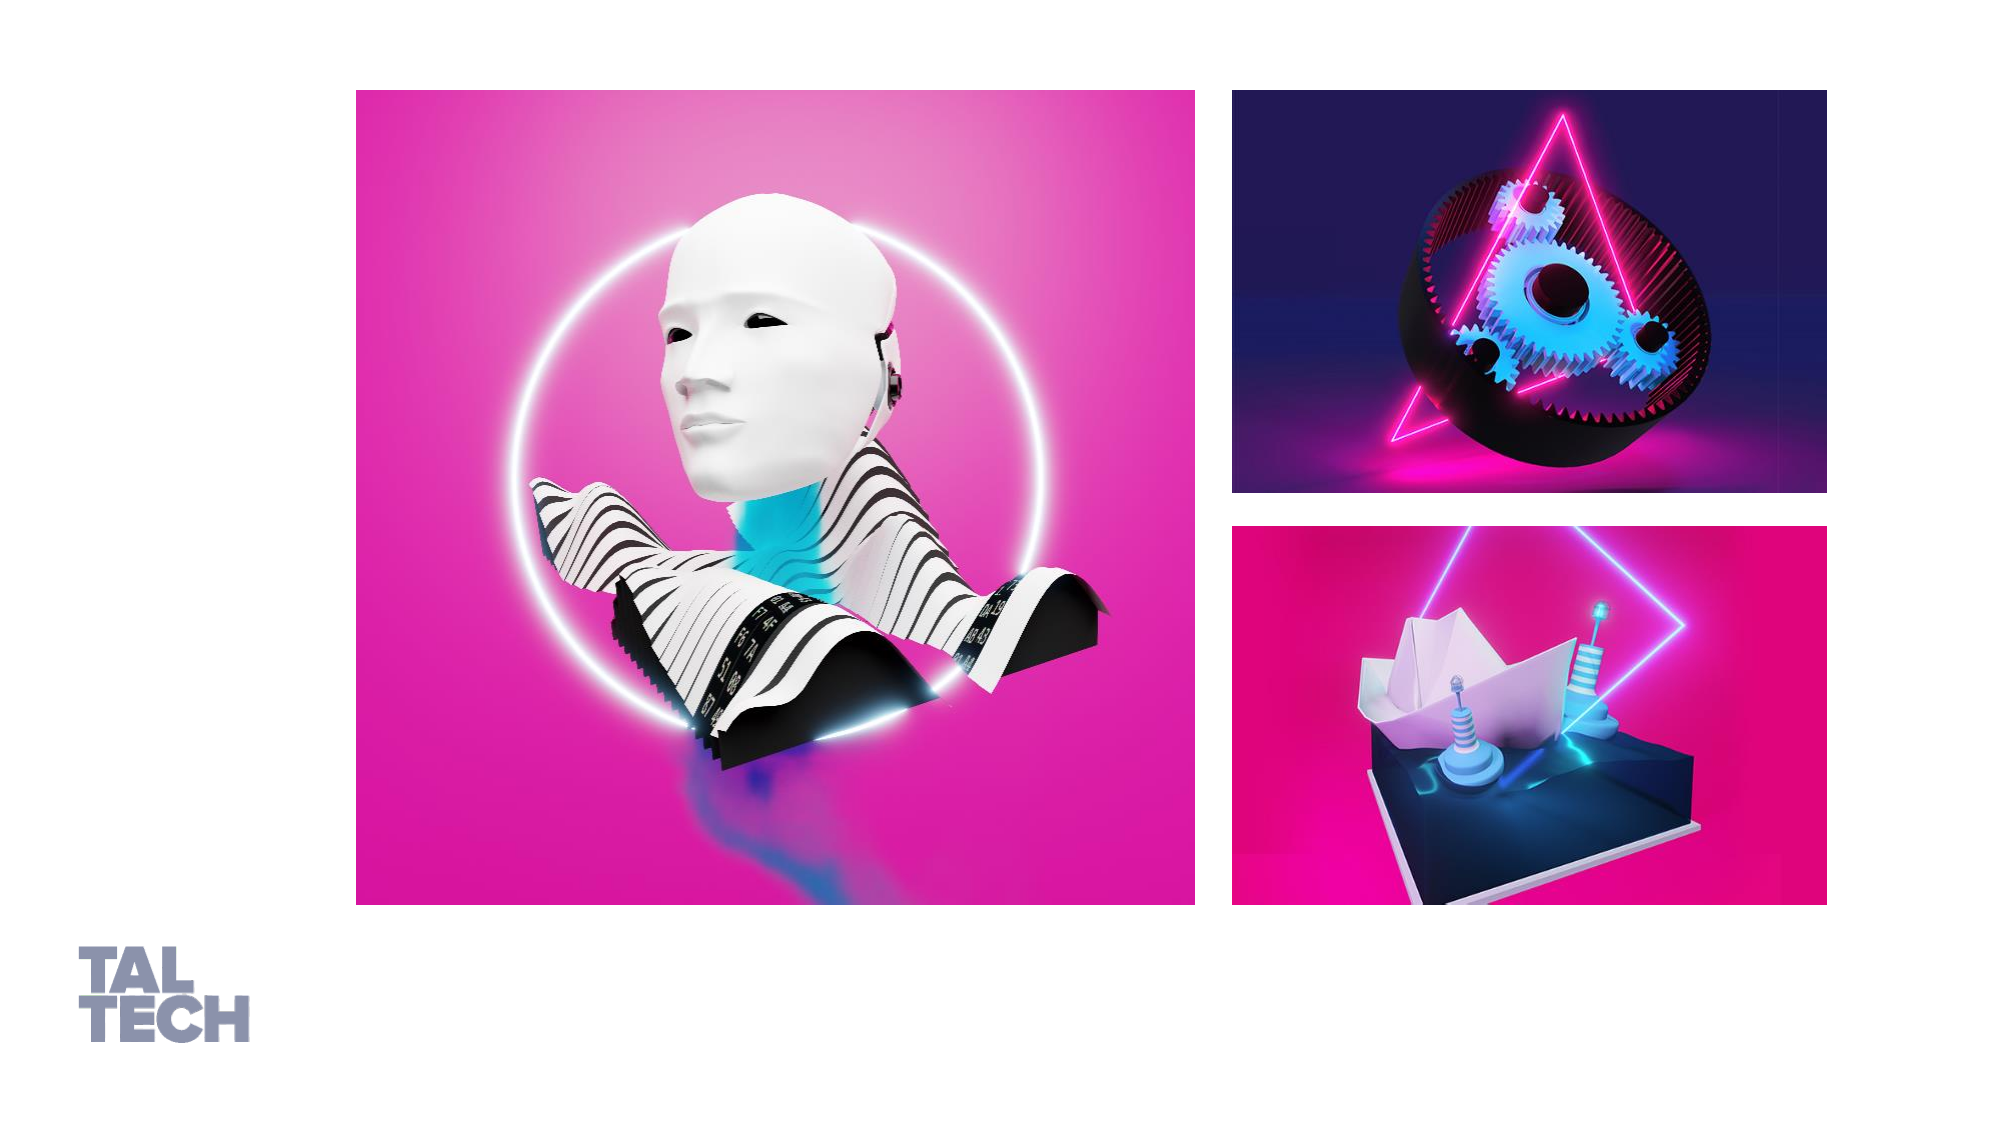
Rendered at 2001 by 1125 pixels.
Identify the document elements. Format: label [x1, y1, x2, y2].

picture [356, 90, 1195, 905]
picture [1232, 90, 1827, 493]
picture [1232, 526, 1827, 905]
picture [78, 946, 267, 1043]
